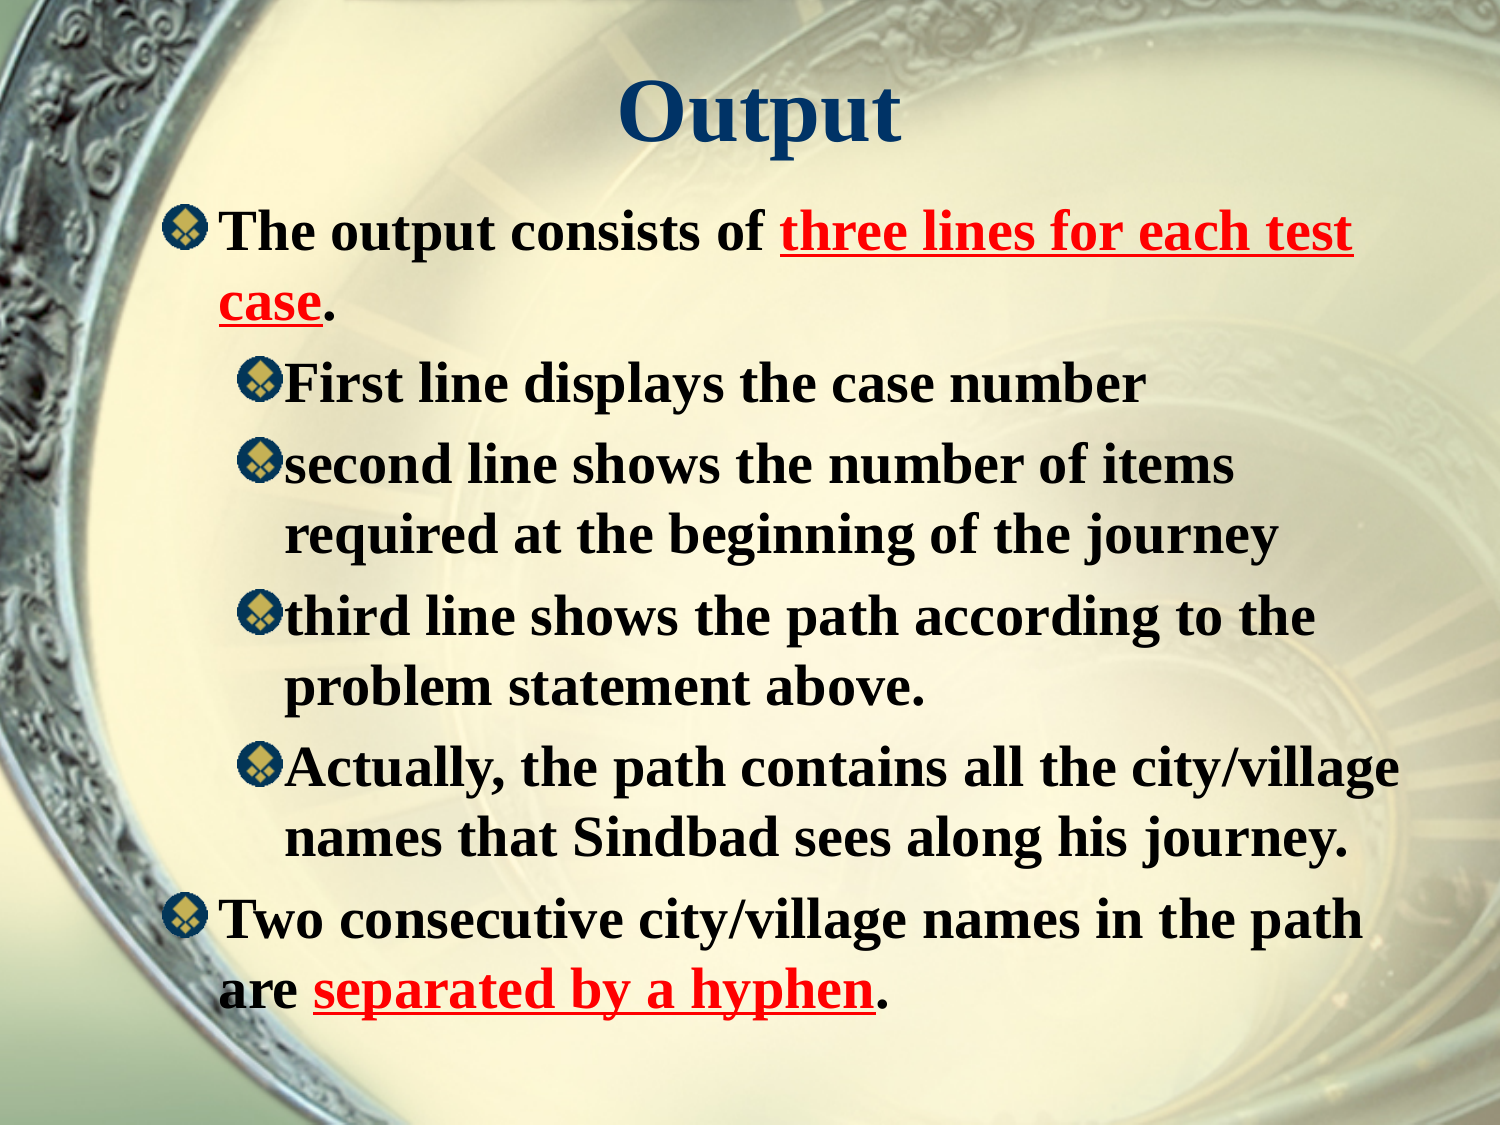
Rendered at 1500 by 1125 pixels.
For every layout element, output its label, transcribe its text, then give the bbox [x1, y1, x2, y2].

picture [0, 0, 1500, 1125]
title Output [159, 54, 1360, 184]
list The output consists of three lines for each test case. First line displays the case number second line shows the number of items required at the beginning of the journey third line shows the path according to the problem statement above. Actually, the path contains all the city/village names that Sindbad sees along his journey. Two consecutive city/village names in the path are separated by a hyphen. [147, 184, 1424, 929]
